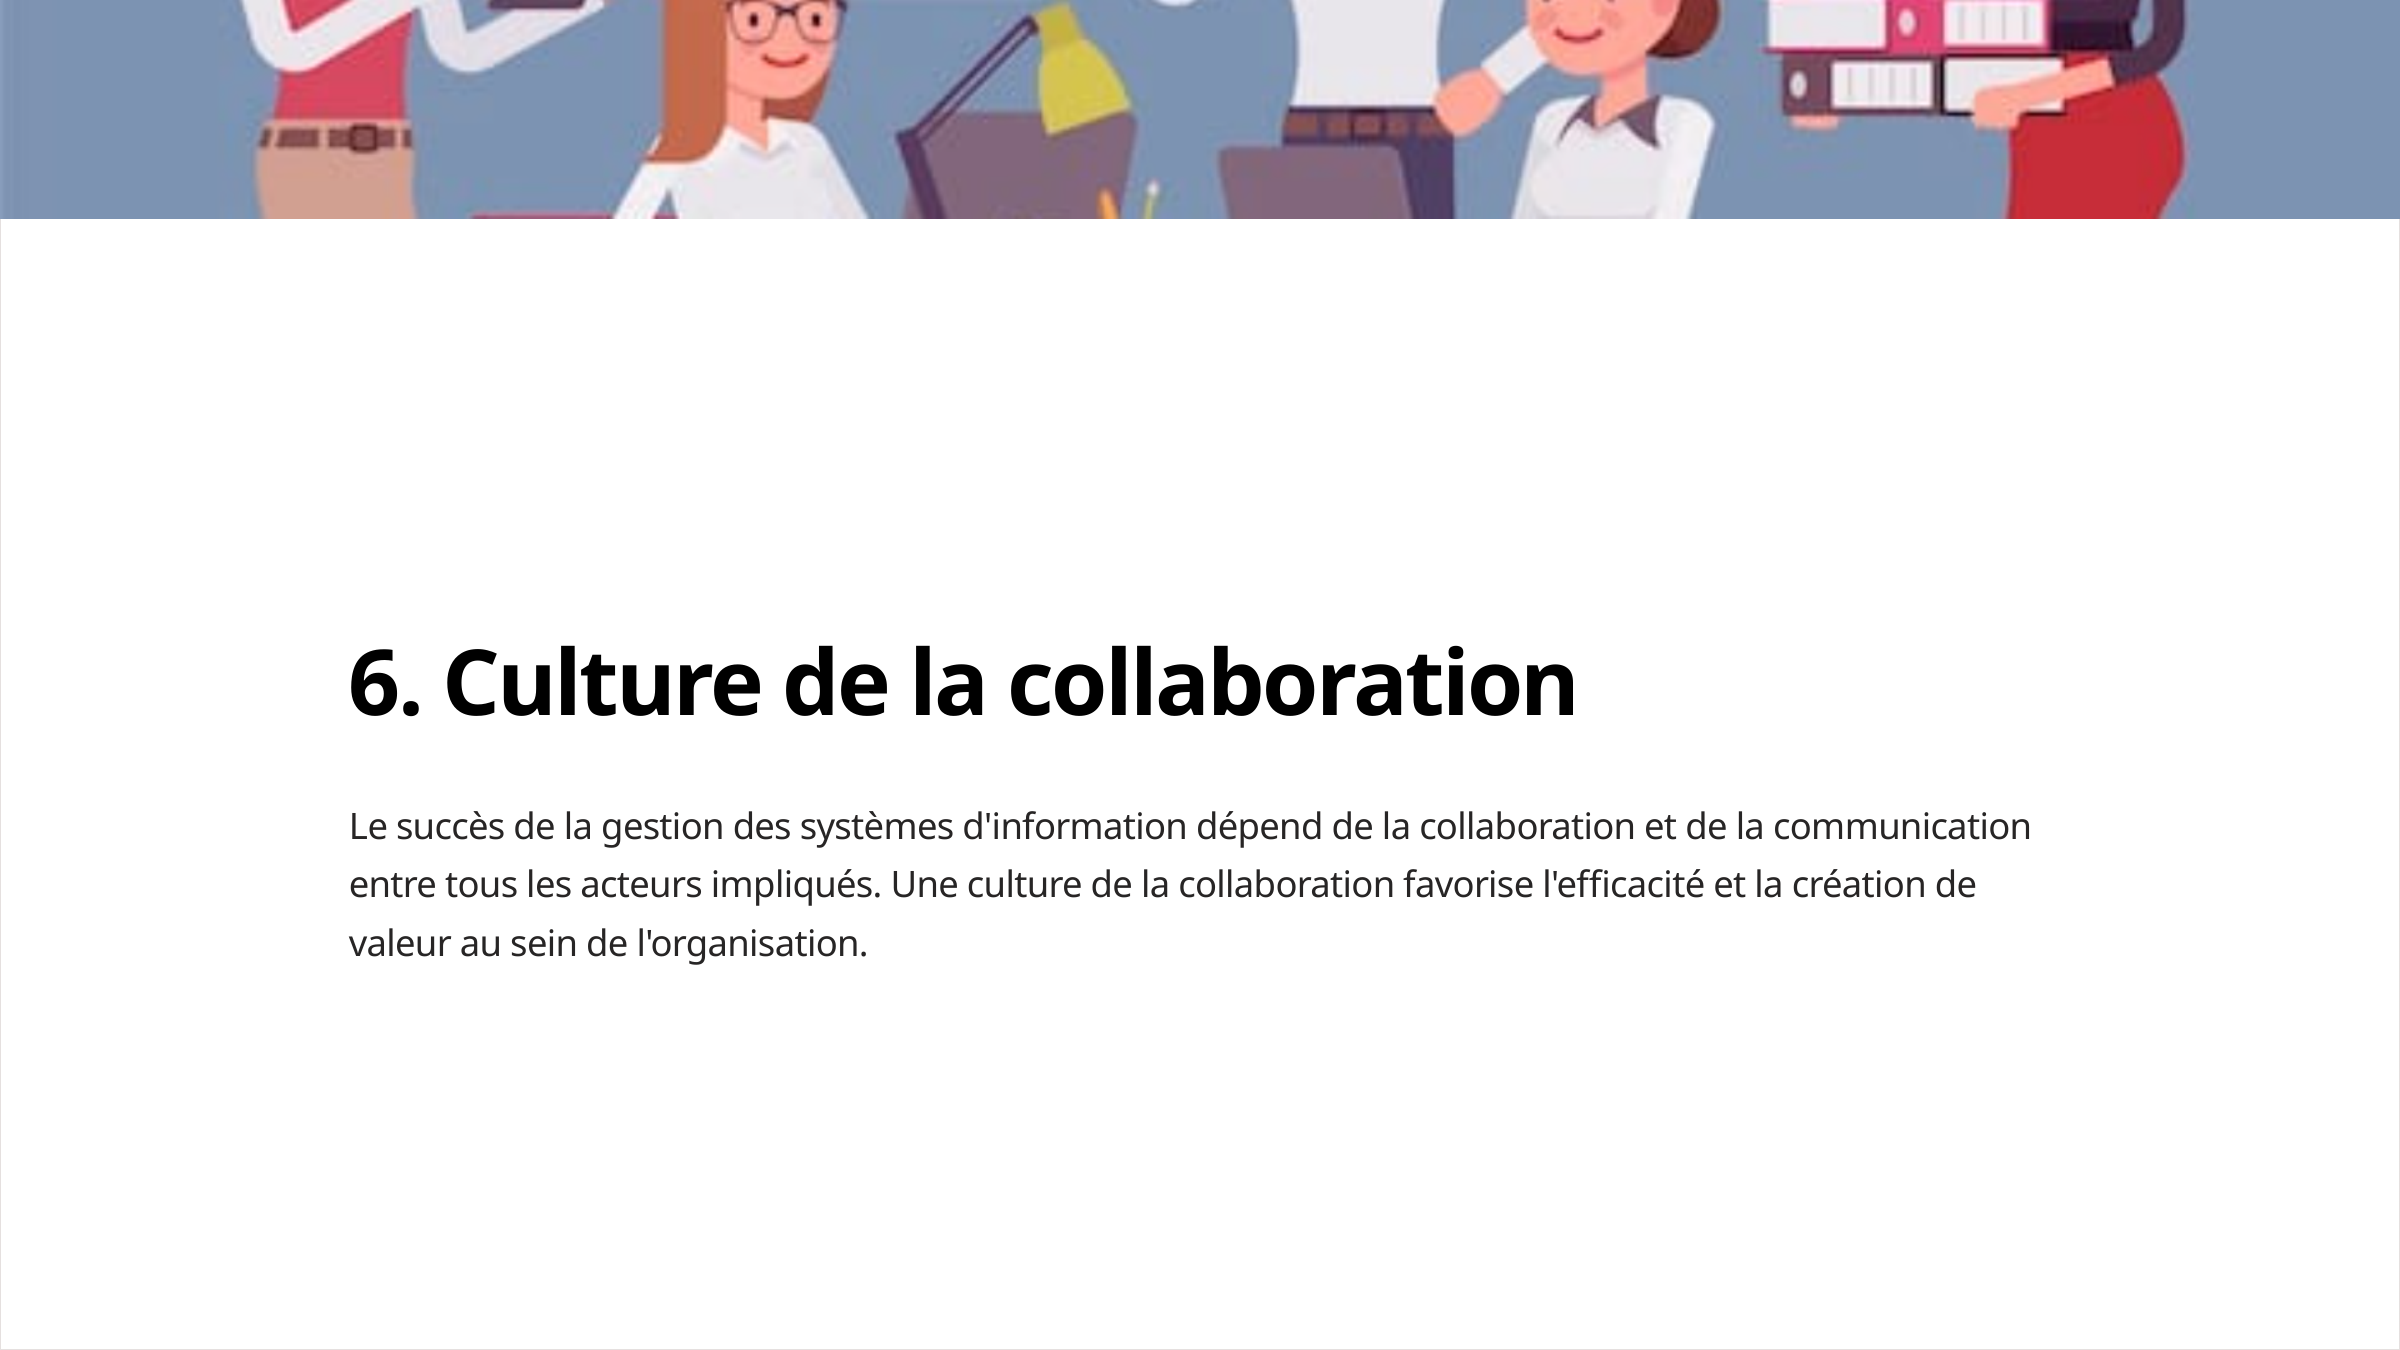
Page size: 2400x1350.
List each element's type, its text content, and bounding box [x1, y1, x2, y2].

text_box Le succès de la gestion des systèmes d'information dépend de la collaboration et de la communication entre tous les acteurs impliqués. Une culture de la collaboration favorise l'efficacité et la création de valeur au sein de l'organisation. [334, 781, 2066, 956]
text_box 6. Culture de la collaboration [334, 612, 1533, 727]
text_box [0, 219, 2400, 1350]
picture [0, 0, 2400, 219]
